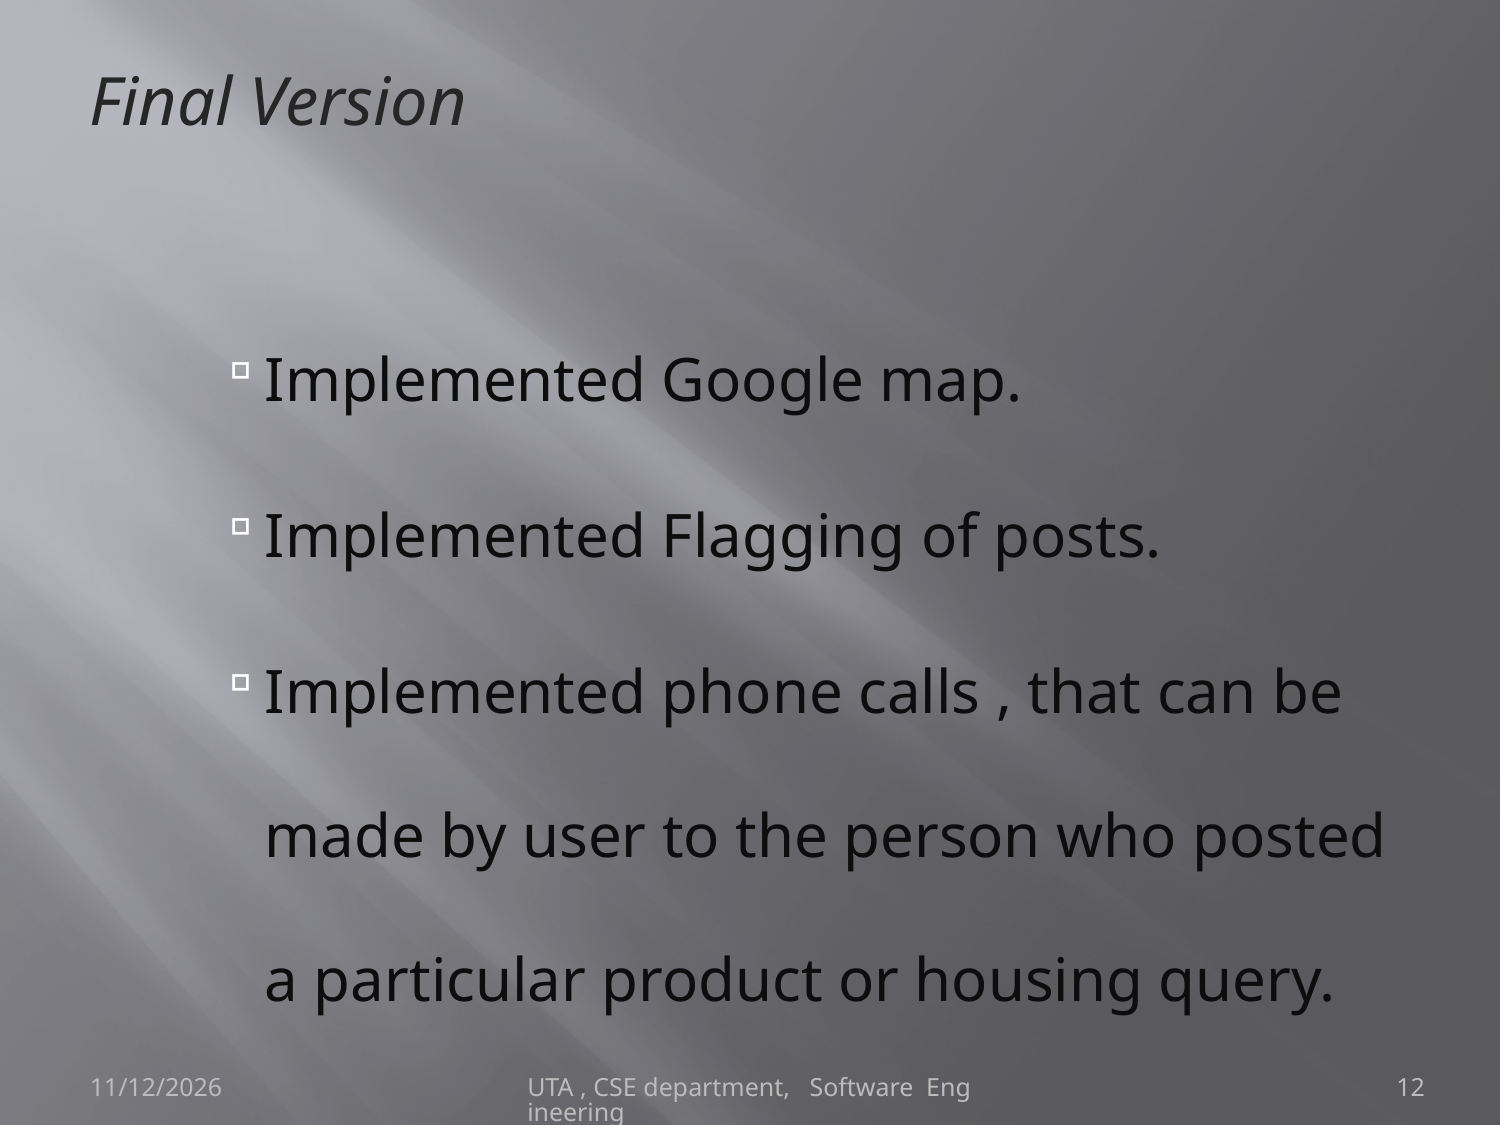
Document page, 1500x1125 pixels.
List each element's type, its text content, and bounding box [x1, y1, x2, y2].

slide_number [75, 1052, 425, 1113]
slide_number 12 [1299, 1052, 1425, 1113]
list Implemented Google map. Implemented Flagging of posts. Implemented phone calls , that can be made by user to the person who posted a particular product or housing query. [75, 262, 1425, 1035]
title Final Version [75, 45, 1425, 233]
footer UTA , CSE department, Software Engineering [512, 1052, 988, 1113]
